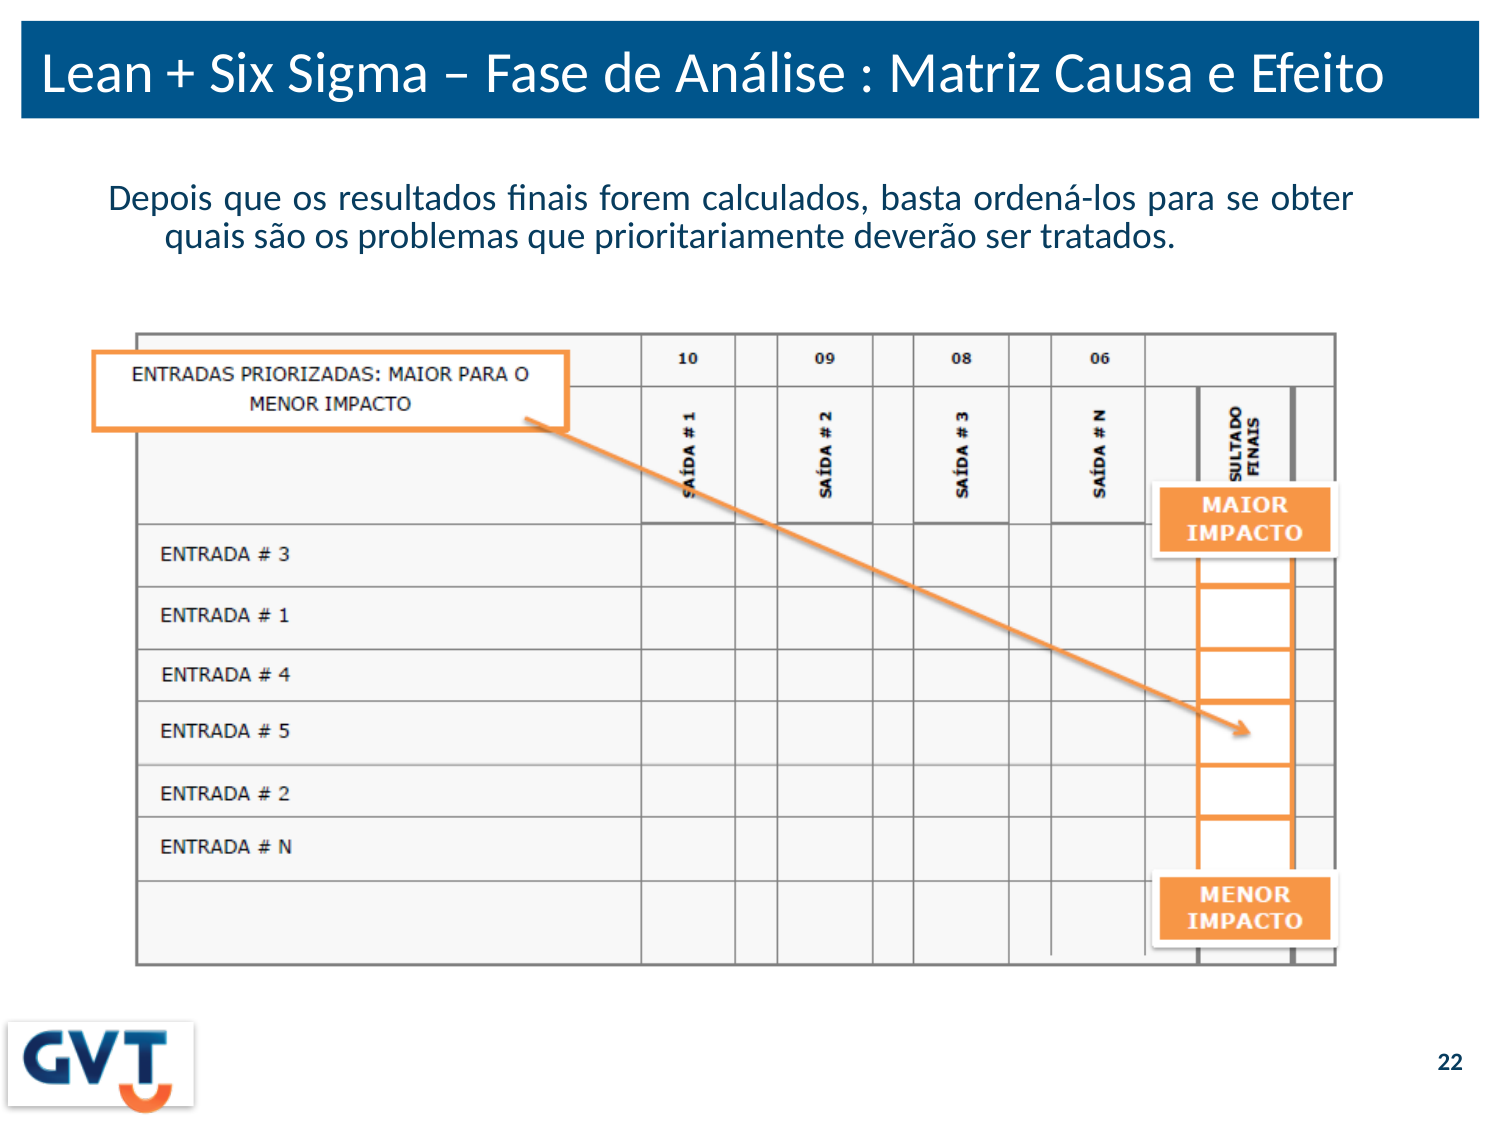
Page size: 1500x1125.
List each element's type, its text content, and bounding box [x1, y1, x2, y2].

title Lean + Six Sigma – Fase de Análise : Matriz Causa e Efeito [26, 37, 1475, 113]
list Depois que os resultados finais forem calculados, basta ordená-los para se obter quais são os problemas que prioritariamente deverão ser tratados. [93, 172, 1371, 266]
slide_number 22 [1342, 1032, 1479, 1093]
picture [76, 314, 1362, 976]
picture [19, 1021, 176, 1118]
